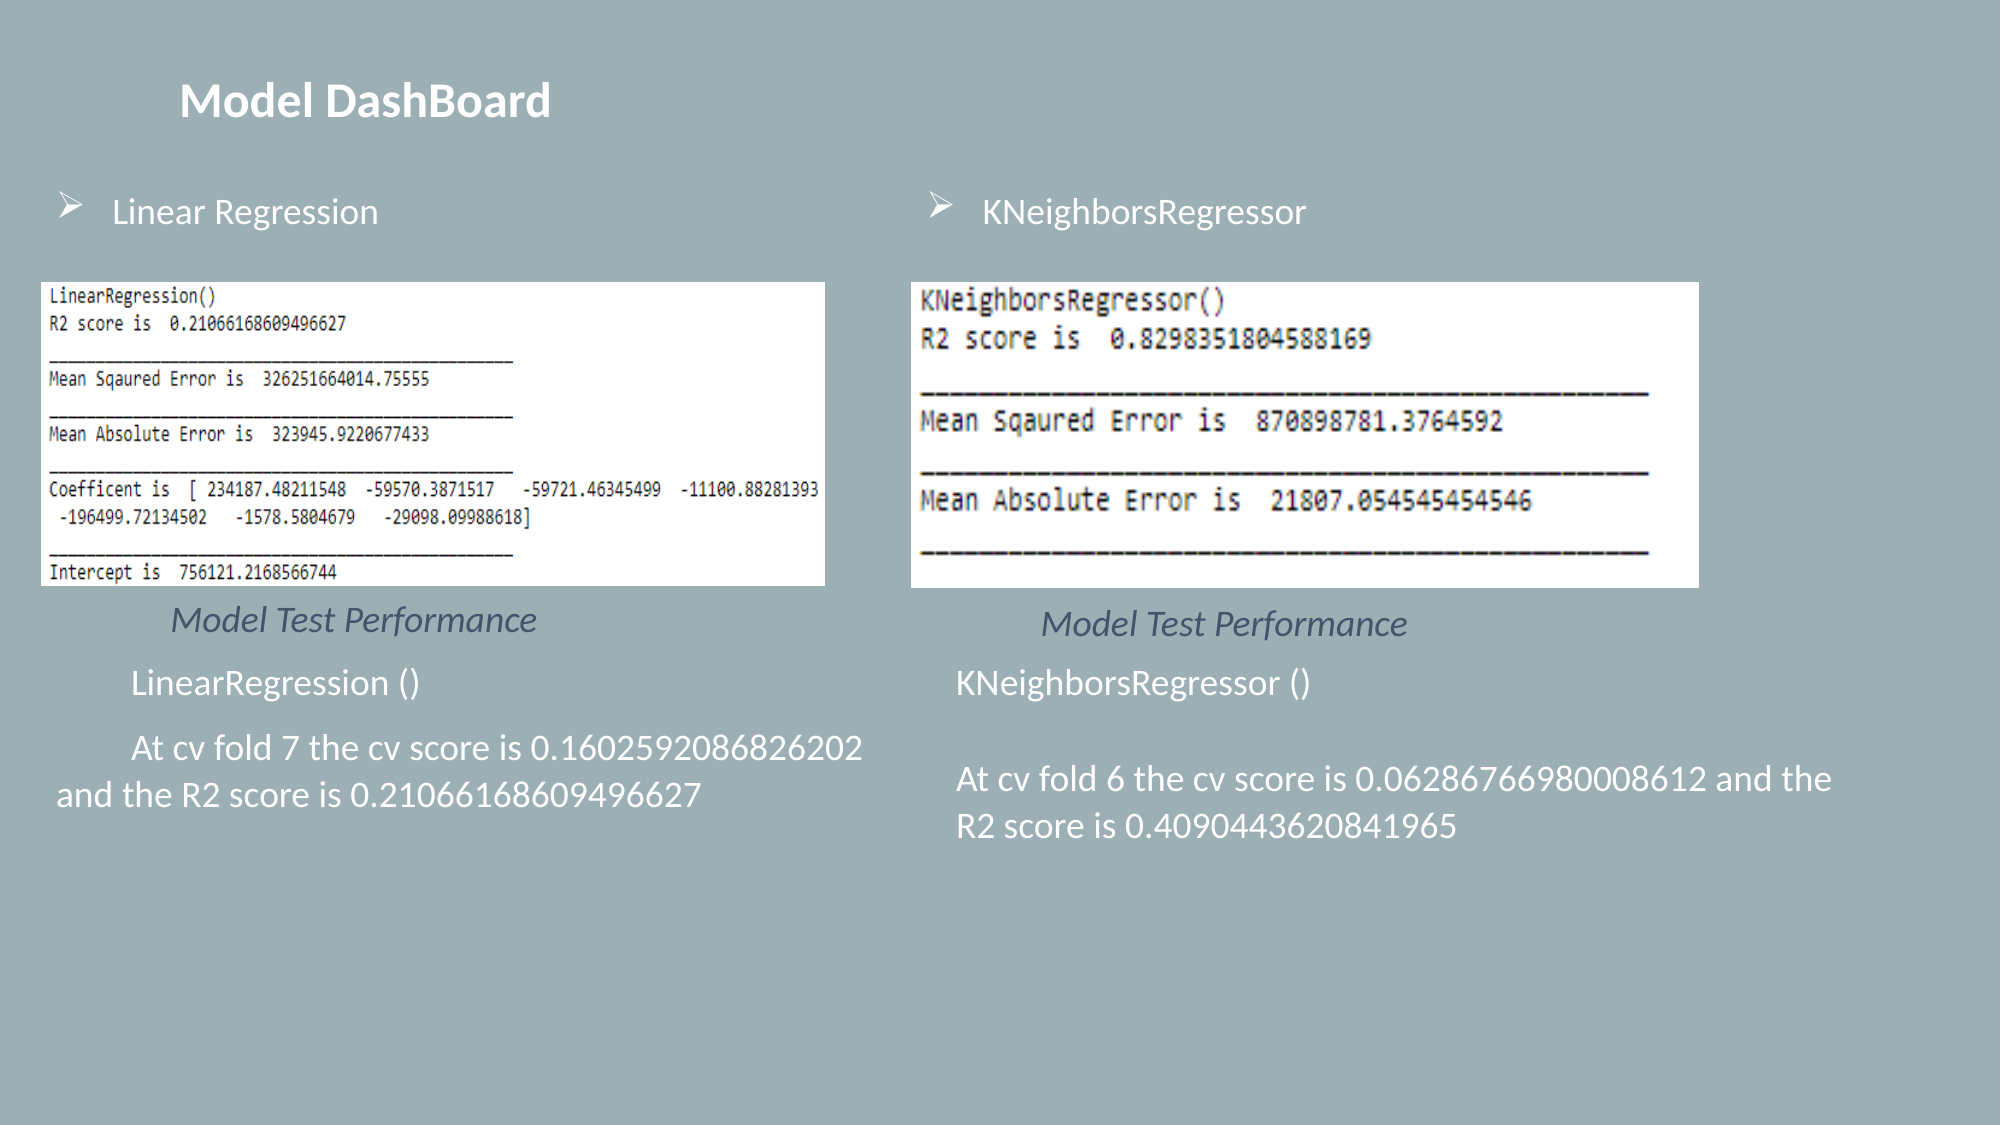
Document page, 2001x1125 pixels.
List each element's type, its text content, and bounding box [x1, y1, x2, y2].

text_box LinearRegression () At cv fold 7 the cv score is 0.1602592086826202 and the R2 score is 0.21066168609496627 [41, 648, 866, 823]
text_box Model Test Performance [41, 587, 667, 648]
text_box Model DashBoard [164, 56, 578, 135]
text_box KNeighborsRegressor () At cv fold 6 the cv score is 0.06286766980008612 and the R2 score is 0.4090443620841965 [866, 648, 1866, 854]
picture [911, 282, 1699, 588]
text_box KNeighborsRegressor [911, 177, 1367, 240]
text_box Linear Regression [41, 177, 426, 240]
picture [41, 282, 825, 586]
text_box Model Test Performance [911, 591, 1538, 648]
